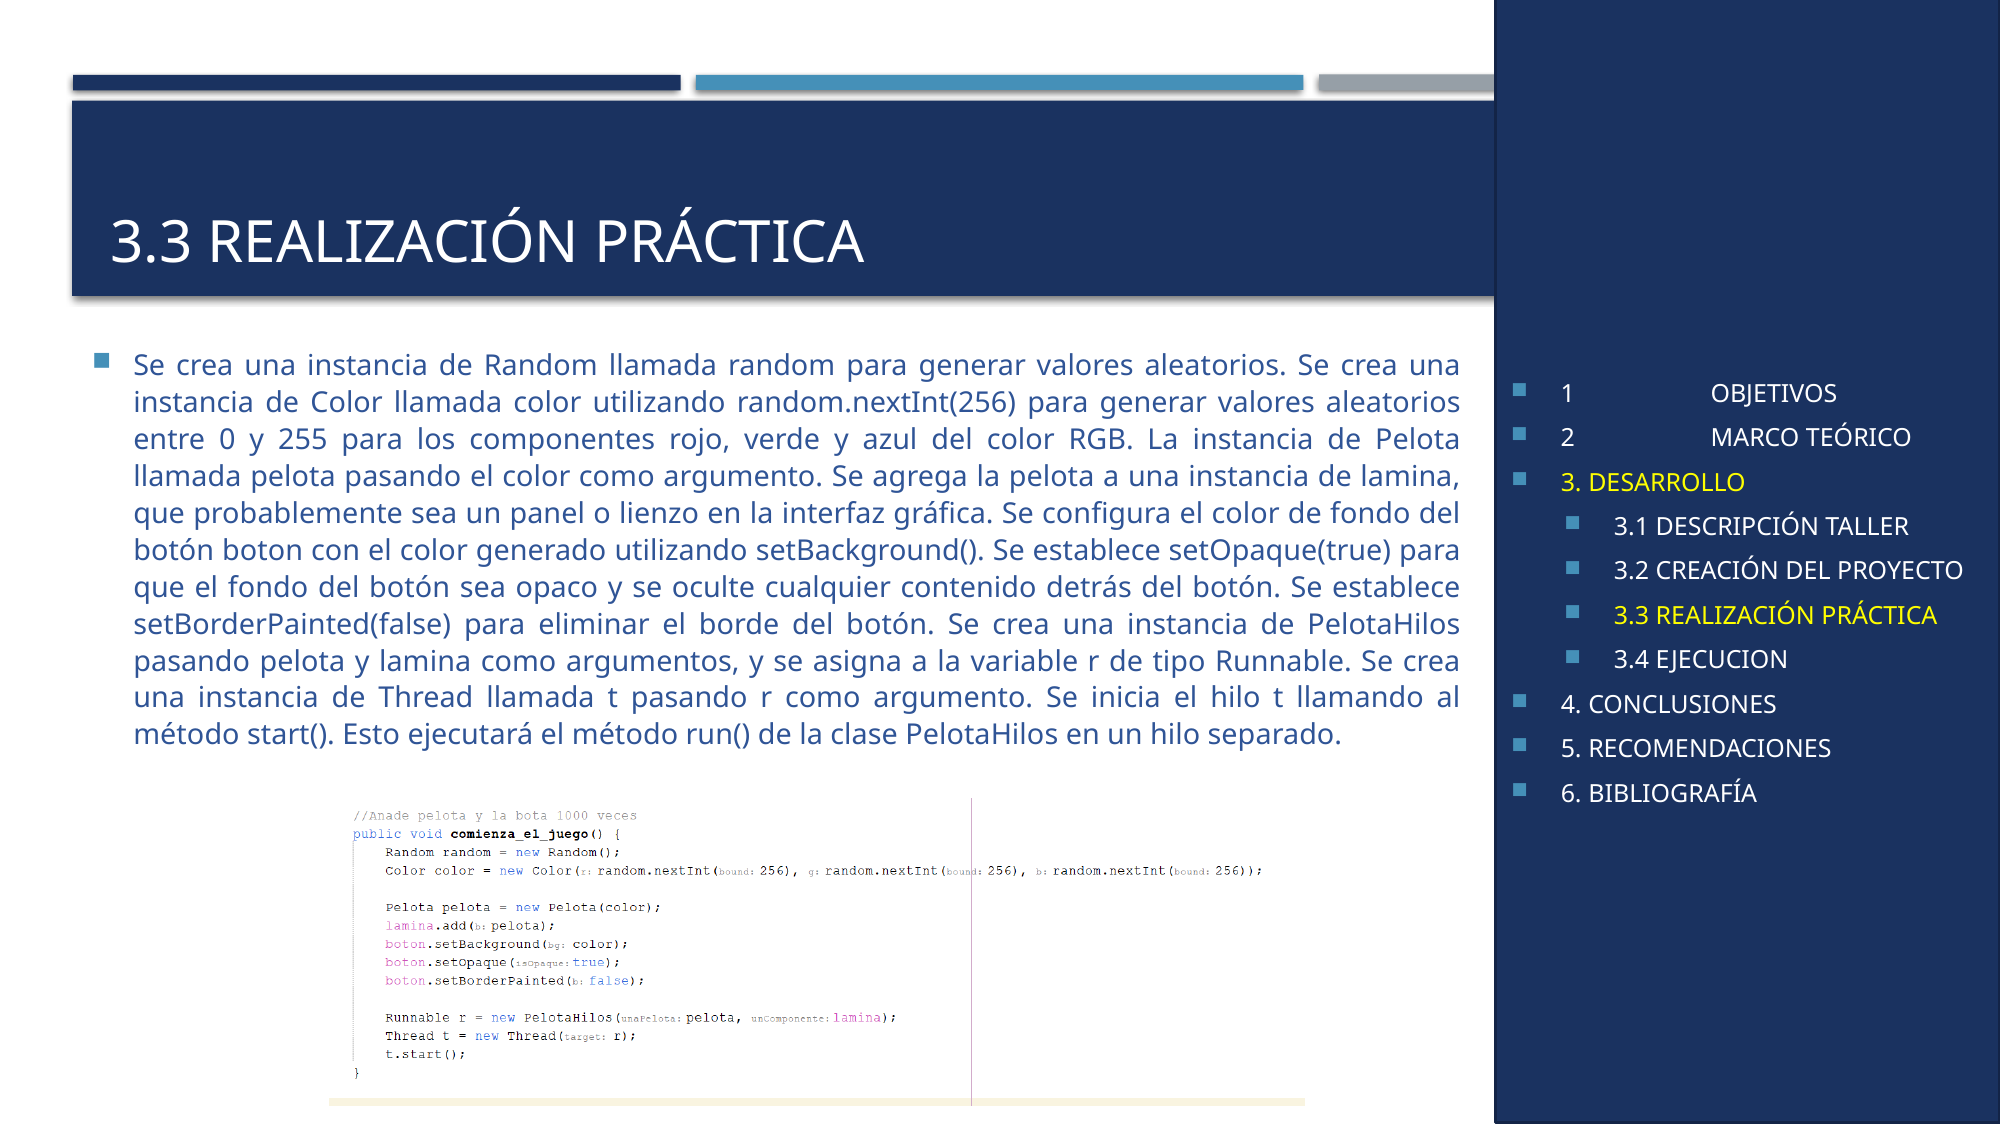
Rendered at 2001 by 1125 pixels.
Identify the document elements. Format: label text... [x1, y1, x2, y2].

list Se crea una instancia de Random llamada random para generar valores aleatorios. Se crea una instancia de Color llamada color utilizando random.nextInt(256) para generar valores aleatorios entre 0 y 255 para los componentes rojo, verde y azul del color RGB. La instancia de Pelota llamada pelota pasando el color como argumento. Se agrega la pelota a una instancia de lamina, que probablemente sea un panel o lienzo en la interfaz gráfica. Se configura el color de fondo del botón boton con el color generado utilizando setBackground(). Se establece setOpaque(true) para que el fondo del botón sea opaco y se oculte cualquier contenido detrás del botón. Se establece setBorderPainted(false) para eliminar el borde del botón. Se crea una instancia de PelotaHilos pasando pelota y lamina como argumentos, y se asigna a la variable r de tipo Runnable. Se crea una instancia de Thread llamada t pasando r como argumento. Se inicia el hilo t llamando al método start(). Esto ejecutará el método run() de la clase PelotaHilos en un hilo separado. [76, 316, 1478, 780]
picture [328, 798, 1305, 1106]
text_box 1 OBJETIVOS 2 MARCO TEÓRICO 3. DESARROLLO 3.1 DESCRIPCIÓN TALLER 3.2 CREACIÓN DEL PROYECTO 3.3 REALIZACIÓN PRÁCTICA 3.4 EJECUCION 4. CONCLUSIONES 5. RECOMENDACIONES 6. BIBLIOGRAFÍA [1494, 0, 2000, 1124]
title 3.3 Realización práctica [95, 115, 1494, 282]
